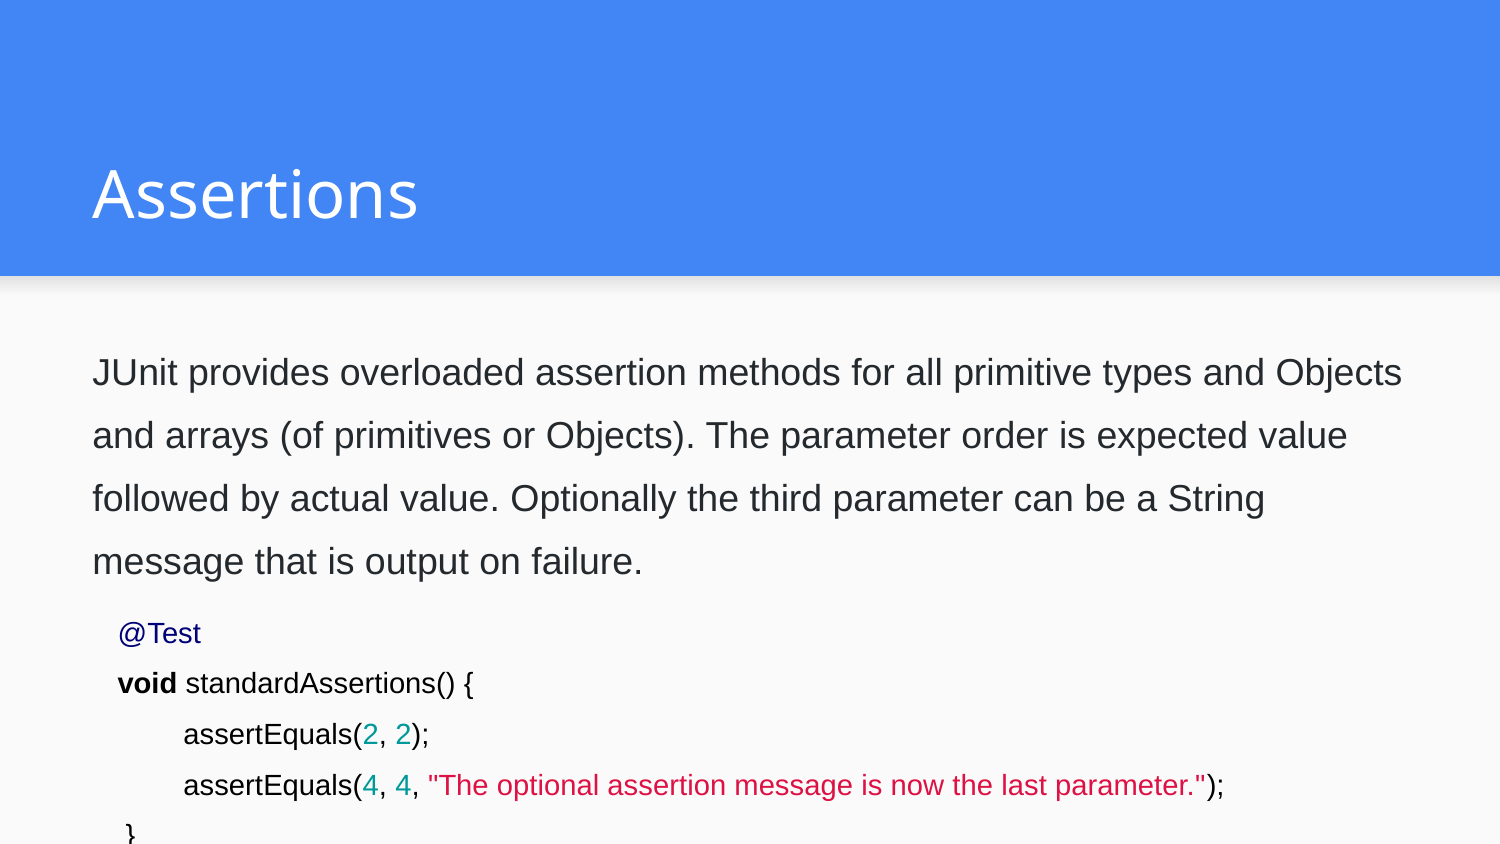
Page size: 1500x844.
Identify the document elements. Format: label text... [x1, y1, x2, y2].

title Assertions [77, 121, 1427, 248]
list JUnit provides overloaded assertion methods for all primitive types and Objects and arrays (of primitives or Objects). The parameter order is expected value followed by actual value. Optionally the third parameter can be a String message that is output on failure. @Test void standardAssertions() { assertEquals(2, 2); assertEquals(4, 4, "The optional assertion message is now the last parameter."); } [77, 314, 1427, 760]
